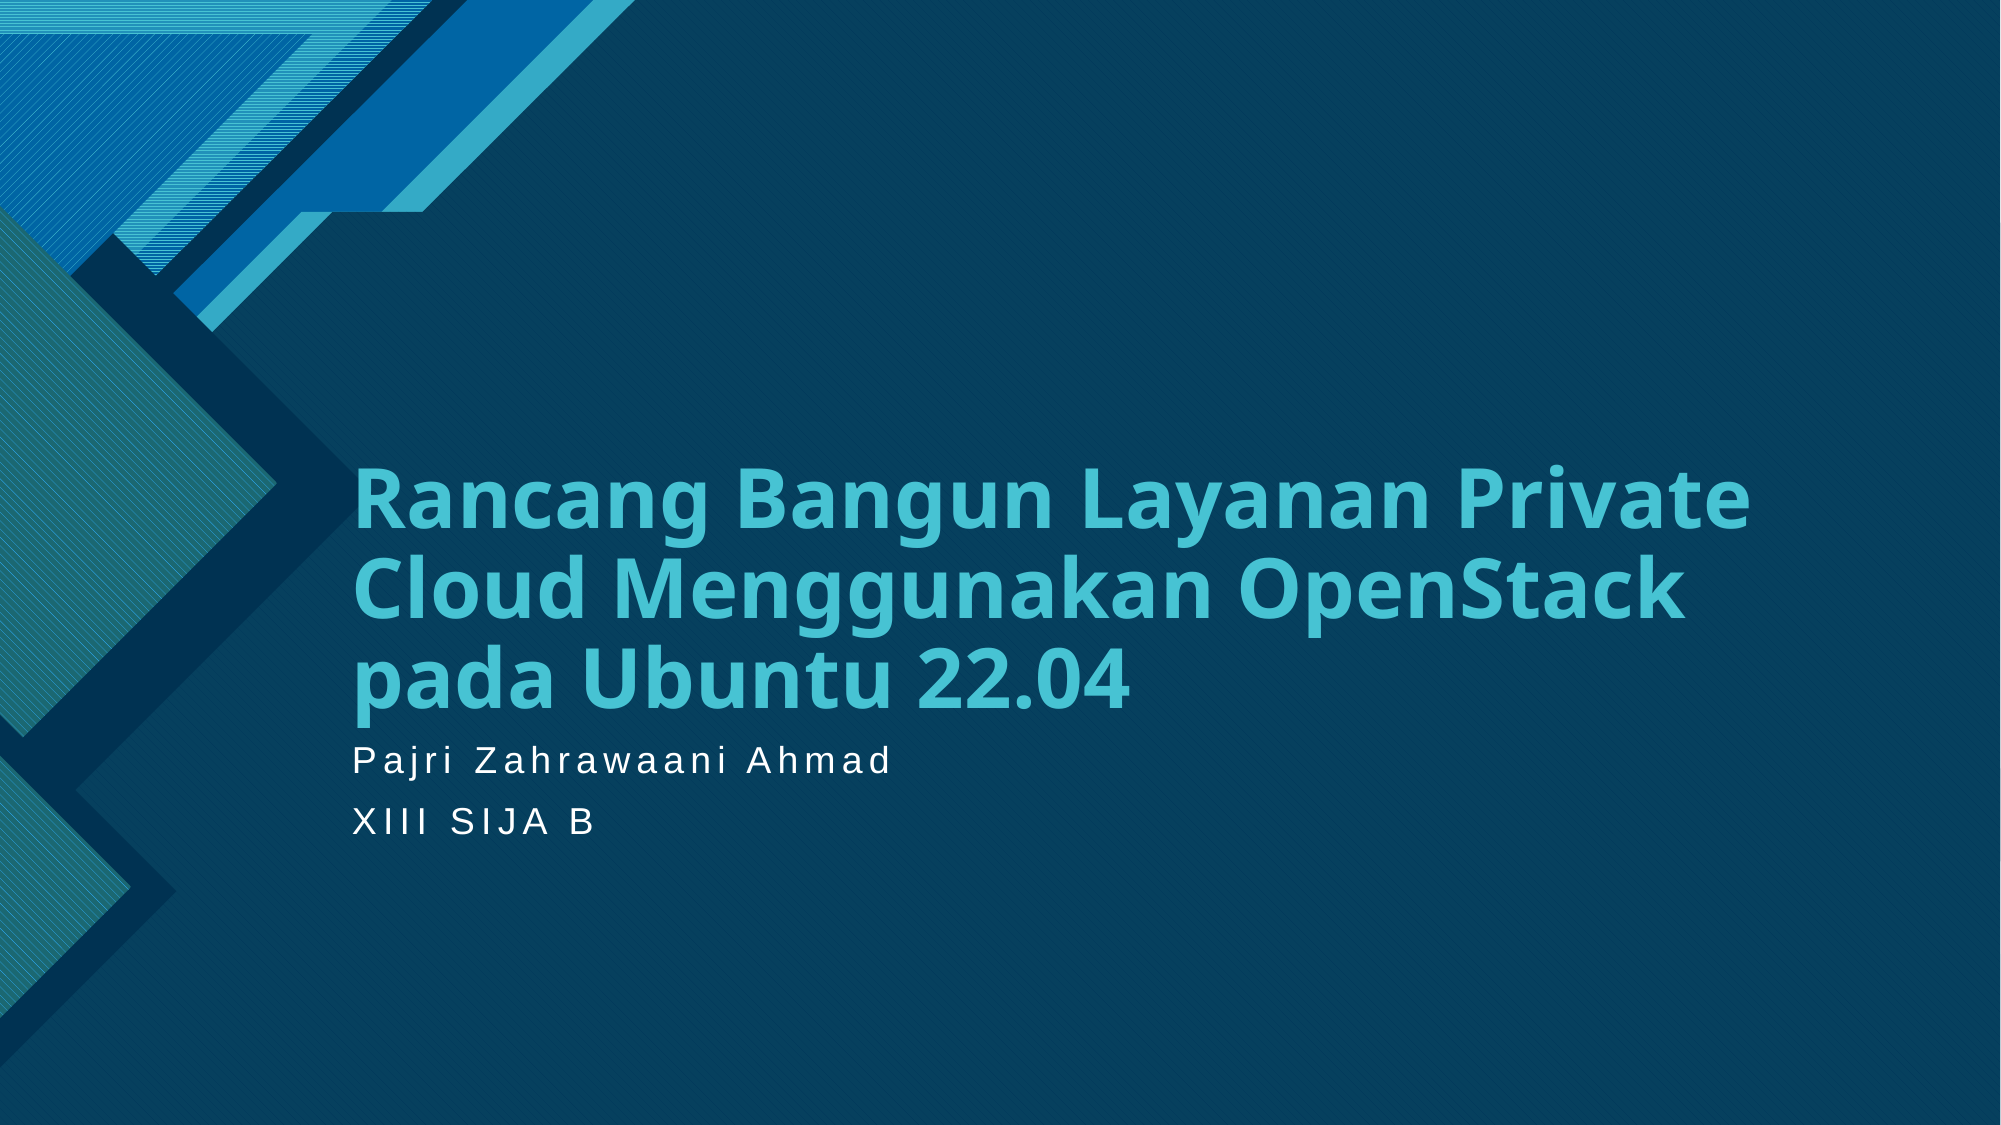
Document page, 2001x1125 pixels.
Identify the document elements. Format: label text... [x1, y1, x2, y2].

subtitle Pajri Zahrawaani Ahmad XIII SIJA B [336, 733, 1623, 877]
title Rancang Bangun Layanan Private Cloud Menggunakan OpenStack pada Ubuntu 22.04 [336, 391, 1866, 734]
